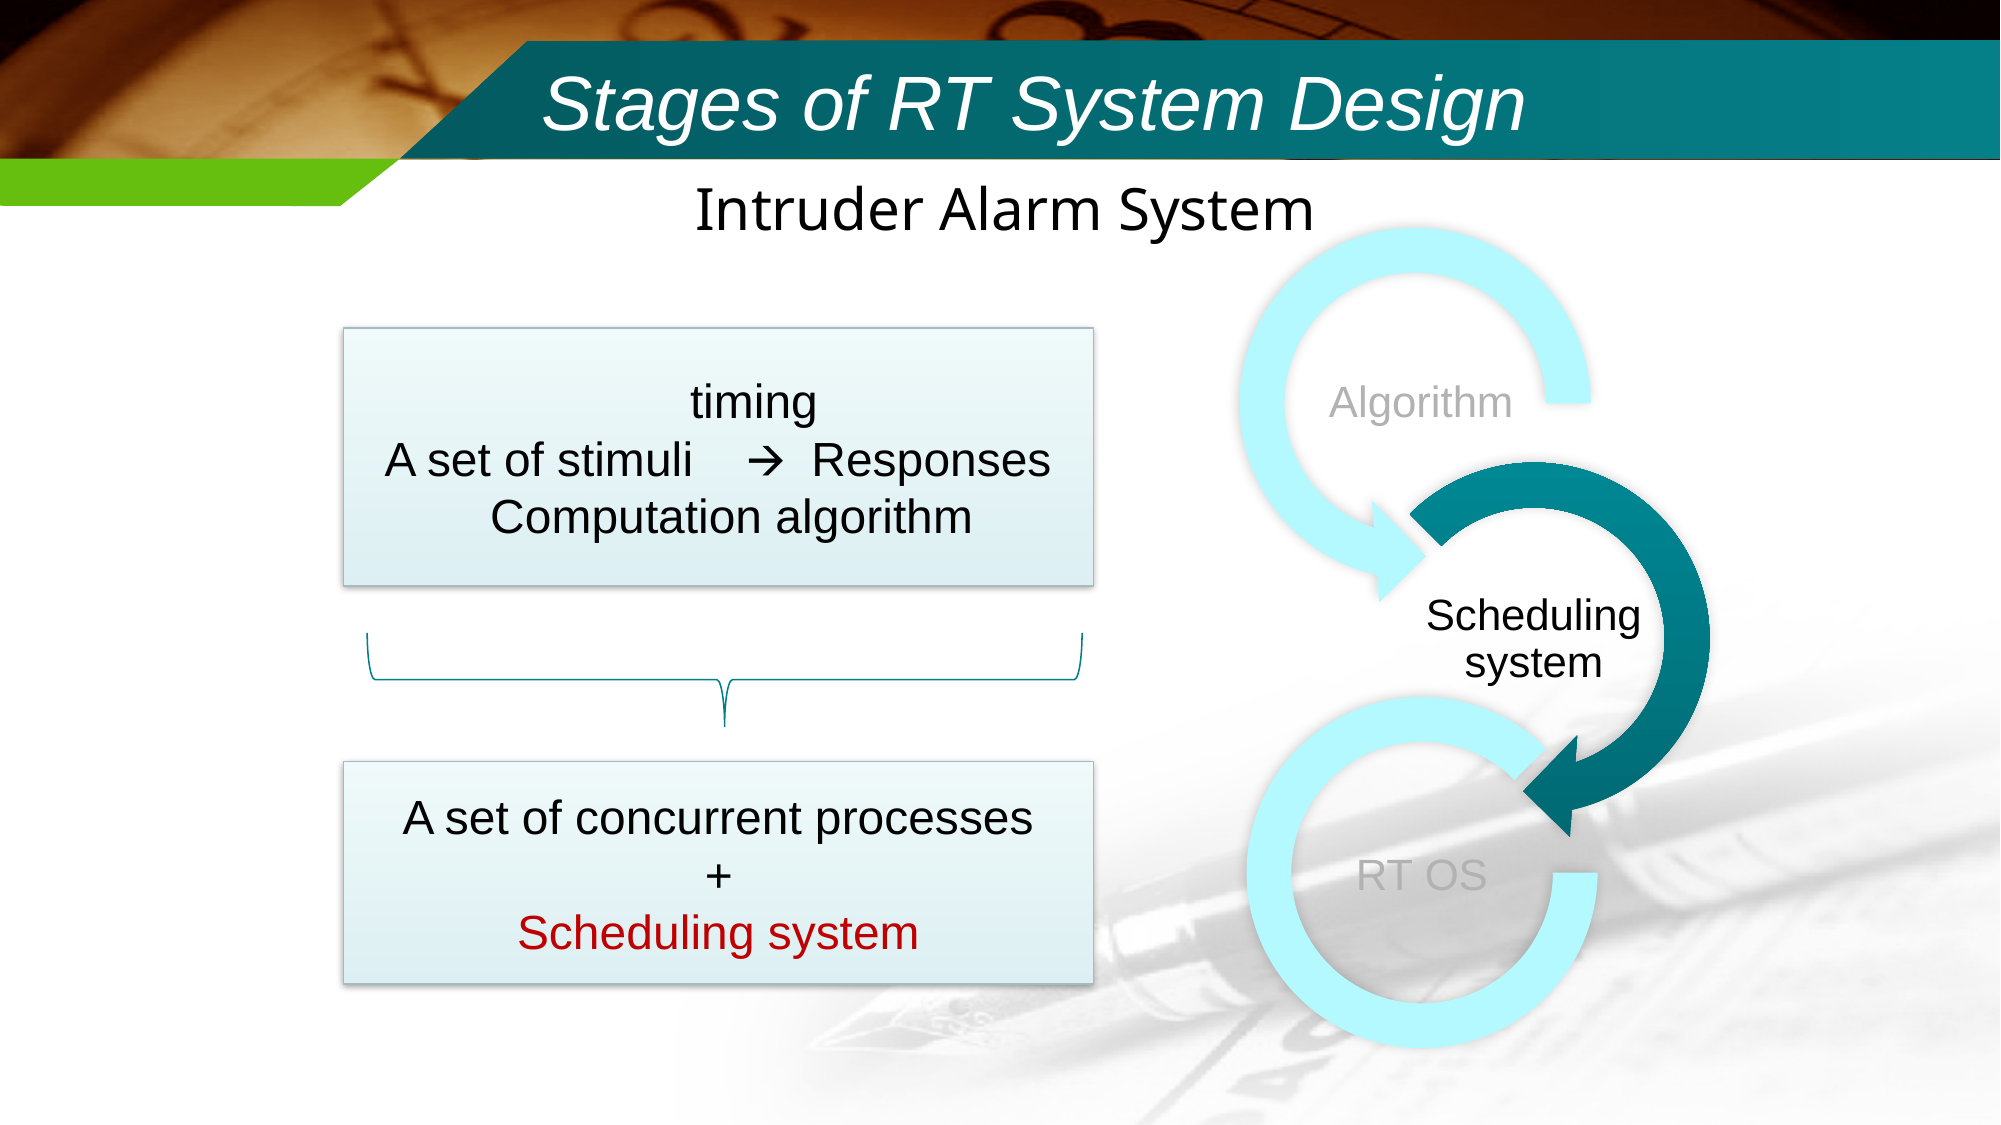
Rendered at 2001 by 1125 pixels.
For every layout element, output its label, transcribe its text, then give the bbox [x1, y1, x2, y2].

text_box A set of concurrent processes + Scheduling system [343, 761, 1094, 985]
text_box timing A set of stimuli 🡪 Responses Computation algorithm [343, 328, 1094, 586]
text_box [1420, 582, 1648, 697]
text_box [1308, 819, 1536, 934]
text_box Intruder Alarm System [613, 164, 1399, 249]
text_box [1239, 227, 1591, 603]
picture [0, 0, 2000, 158]
text_box [1246, 697, 1598, 1049]
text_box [1307, 346, 1536, 461]
text_box [367, 632, 1083, 727]
picture [653, 448, 2000, 1125]
text_box [1409, 462, 1710, 838]
title Stages of RT System Design [526, 37, 1910, 163]
